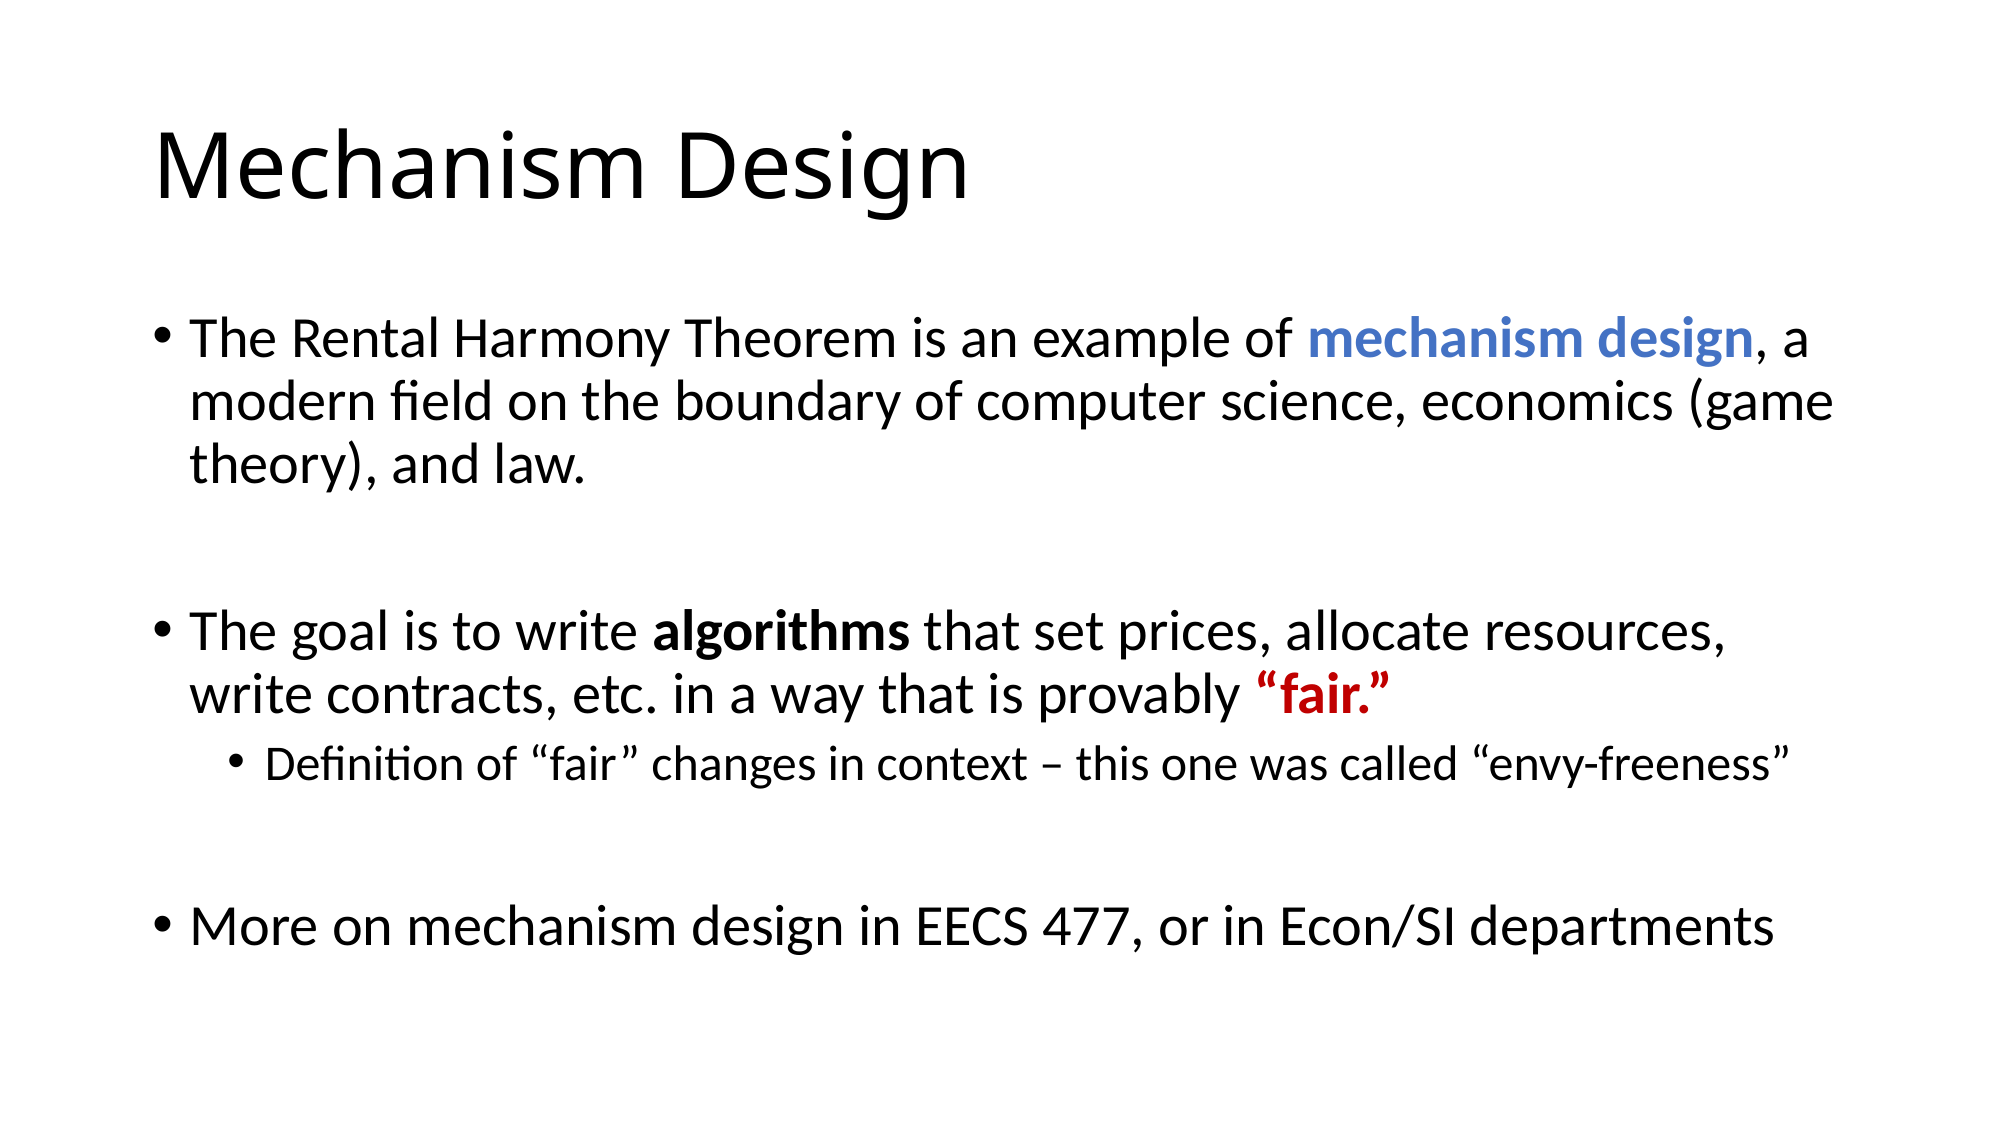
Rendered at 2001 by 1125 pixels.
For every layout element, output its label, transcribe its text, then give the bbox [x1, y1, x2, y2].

list The Rental Harmony Theorem is an example of mechanism design, a modern field on the boundary of computer science, economics (game theory), and law. The goal is to write algorithms that set prices, allocate resources, write contracts, etc. in a way that is provably “fair.” Definition of “fair” changes in context – this one was called “envy-freeness” More on mechanism design in EECS 477, or in Econ/SI departments [137, 299, 1863, 1014]
title Mechanism Design [137, 59, 1863, 278]
